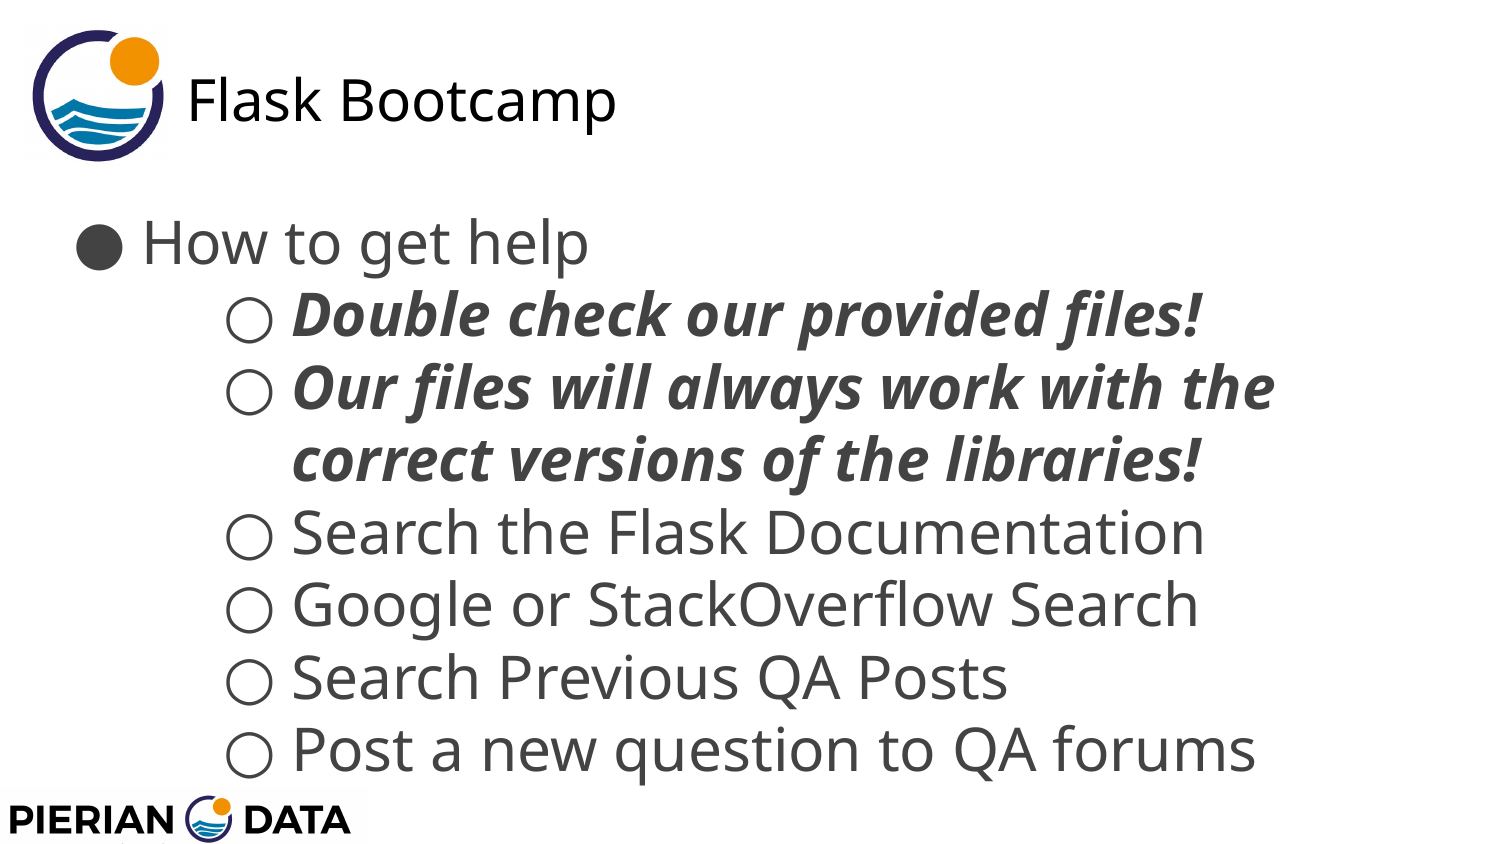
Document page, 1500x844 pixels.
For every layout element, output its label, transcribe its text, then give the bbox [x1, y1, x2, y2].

title Flask Bootcamp [176, 48, 1449, 143]
picture [0, 787, 368, 844]
picture [24, 24, 172, 167]
list How to get help Double check our provided files! Our files will always work with the correct versions of the libraries! Search the Flask Documentation Google or StackOverflow Search Search Previous QA Posts Post a new question to QA forums [51, 189, 1500, 750]
